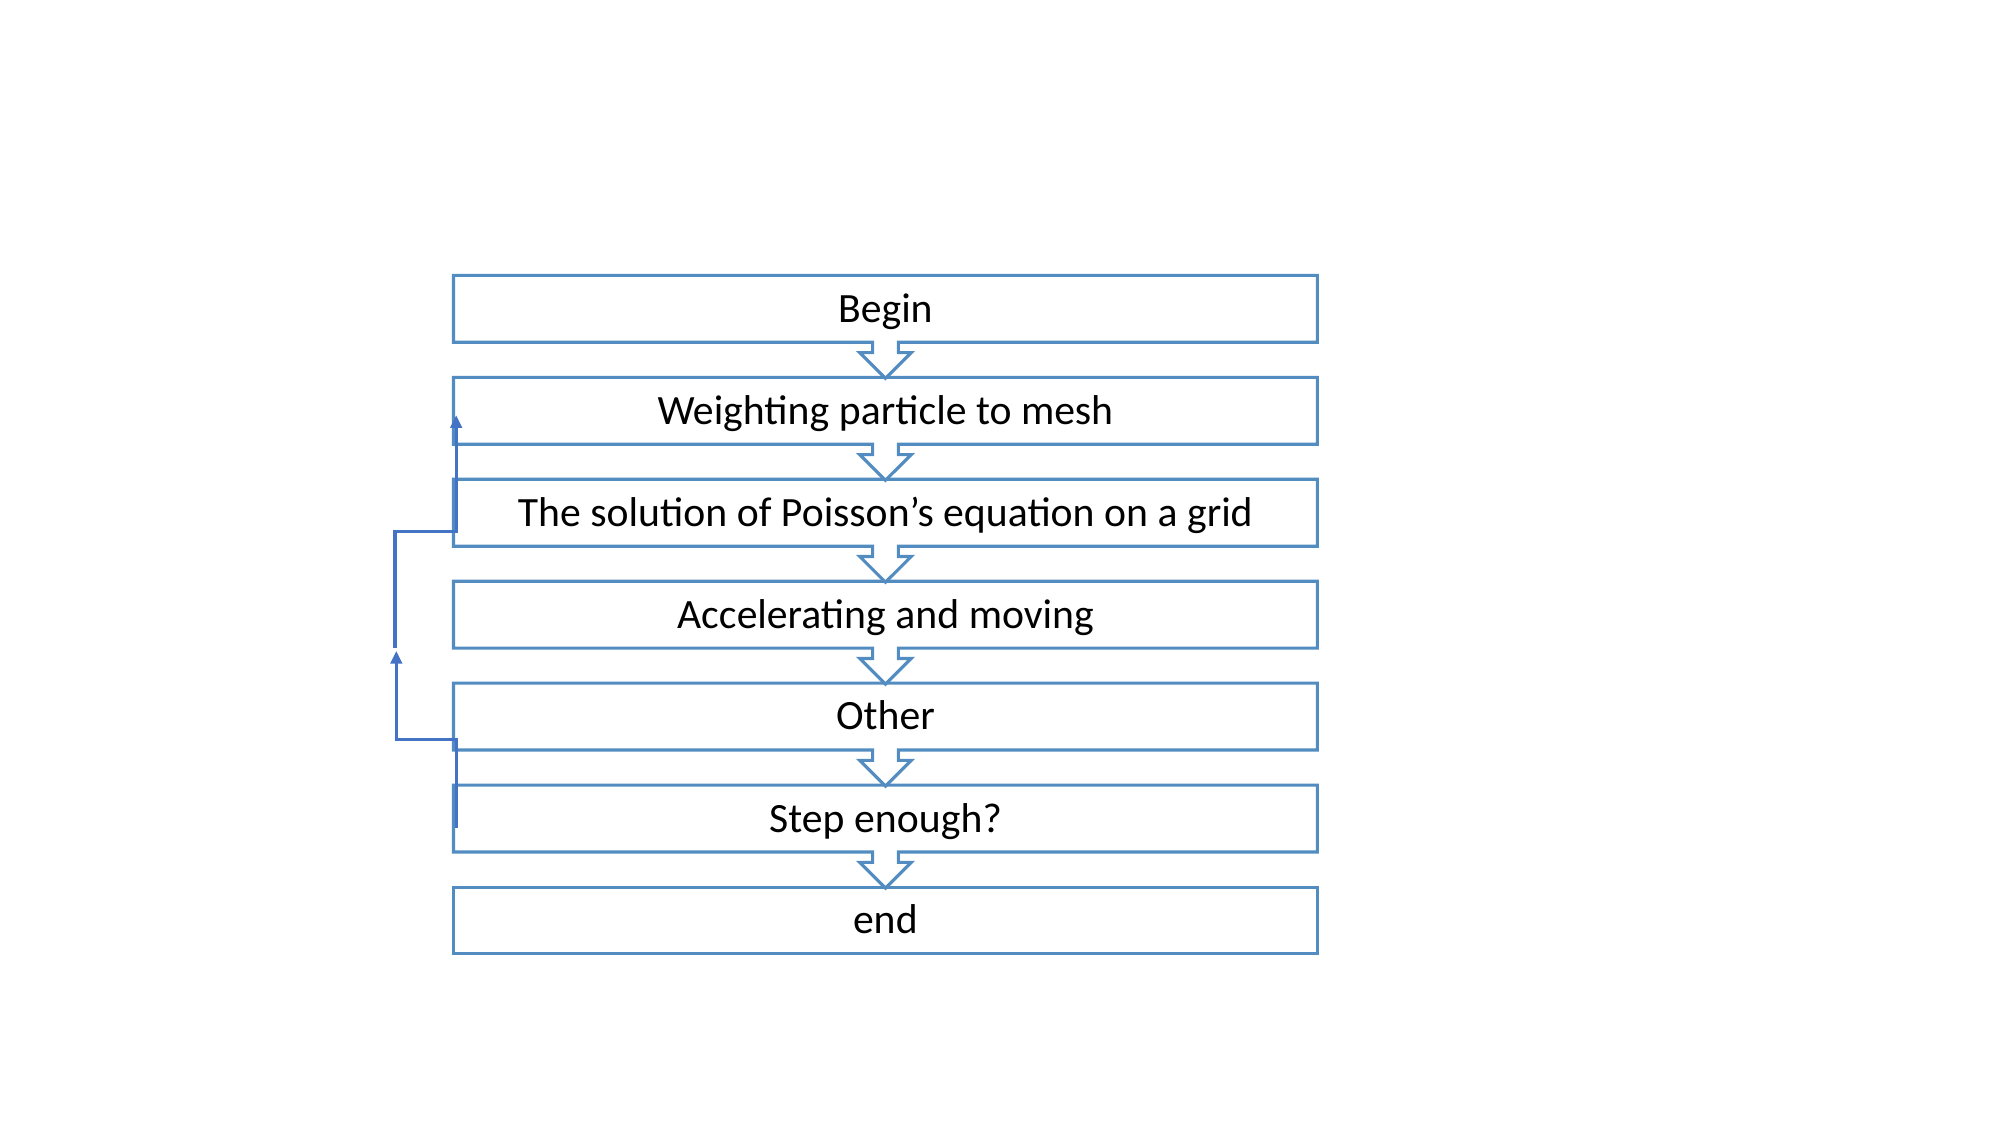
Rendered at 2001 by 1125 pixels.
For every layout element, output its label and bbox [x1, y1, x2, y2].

text_box [309, 501, 542, 563]
text_box [338, 709, 515, 770]
text_box [453, 275, 1318, 954]
